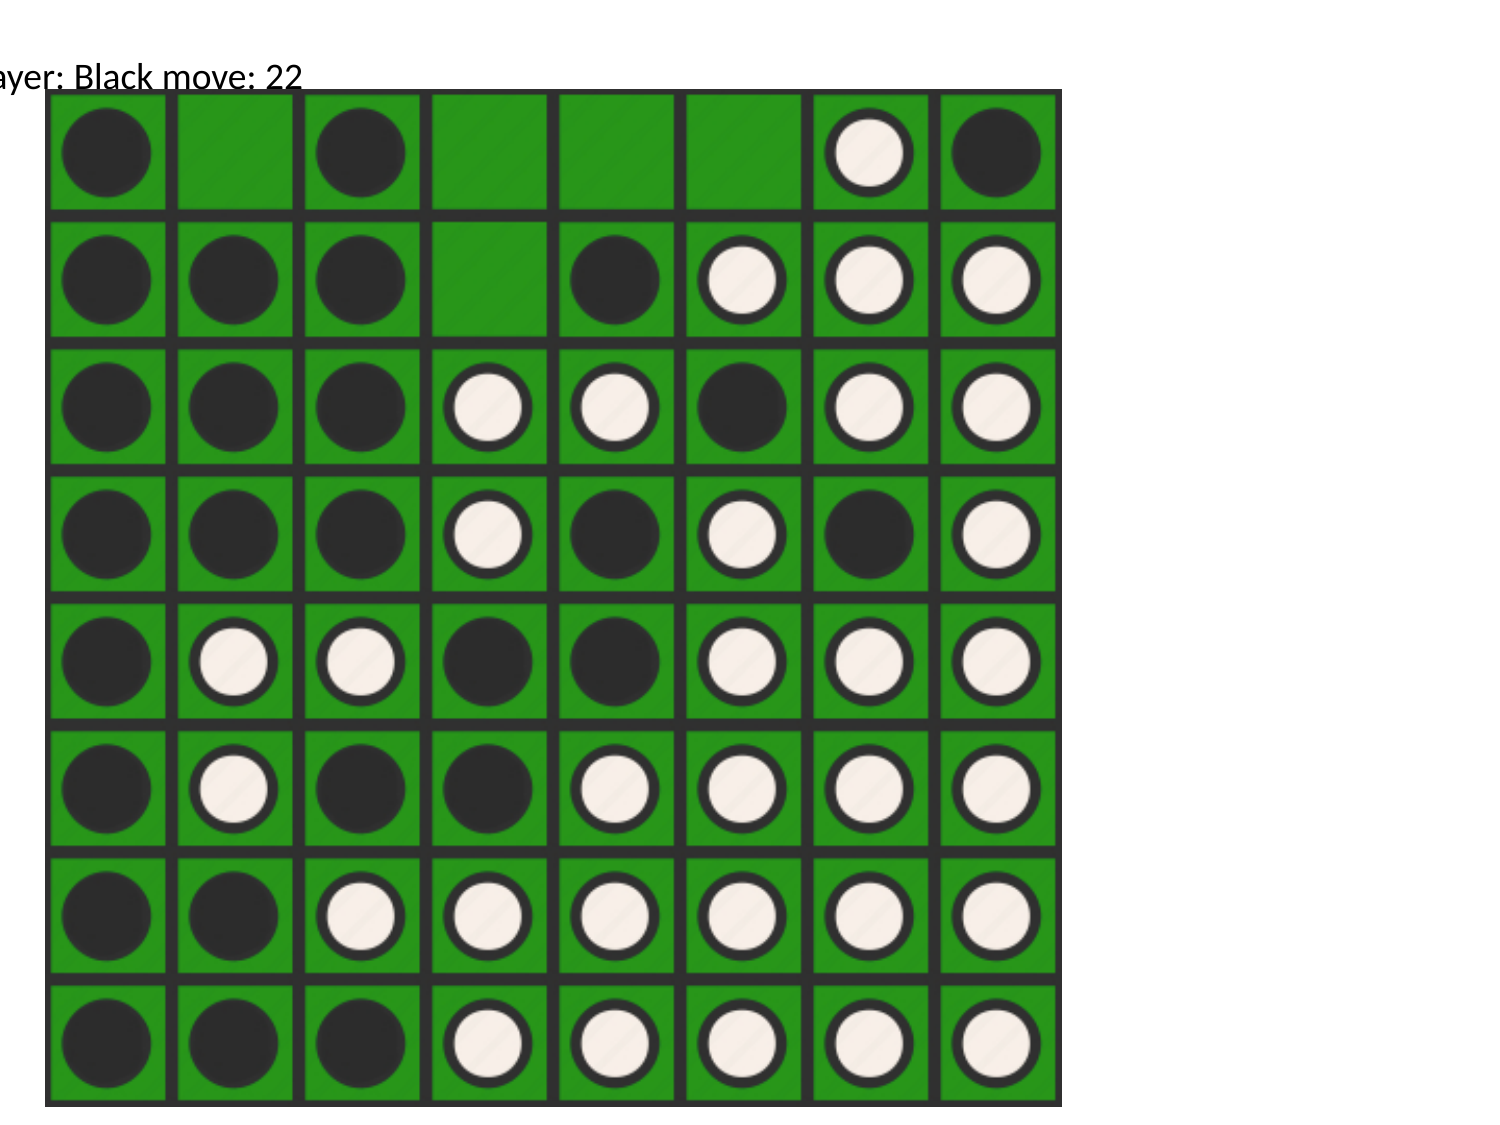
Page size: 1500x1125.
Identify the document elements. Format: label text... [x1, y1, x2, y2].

picture [44, 89, 1062, 1107]
text_box turn: 55 player: Black move: 22 [0, 44, 319, 105]
